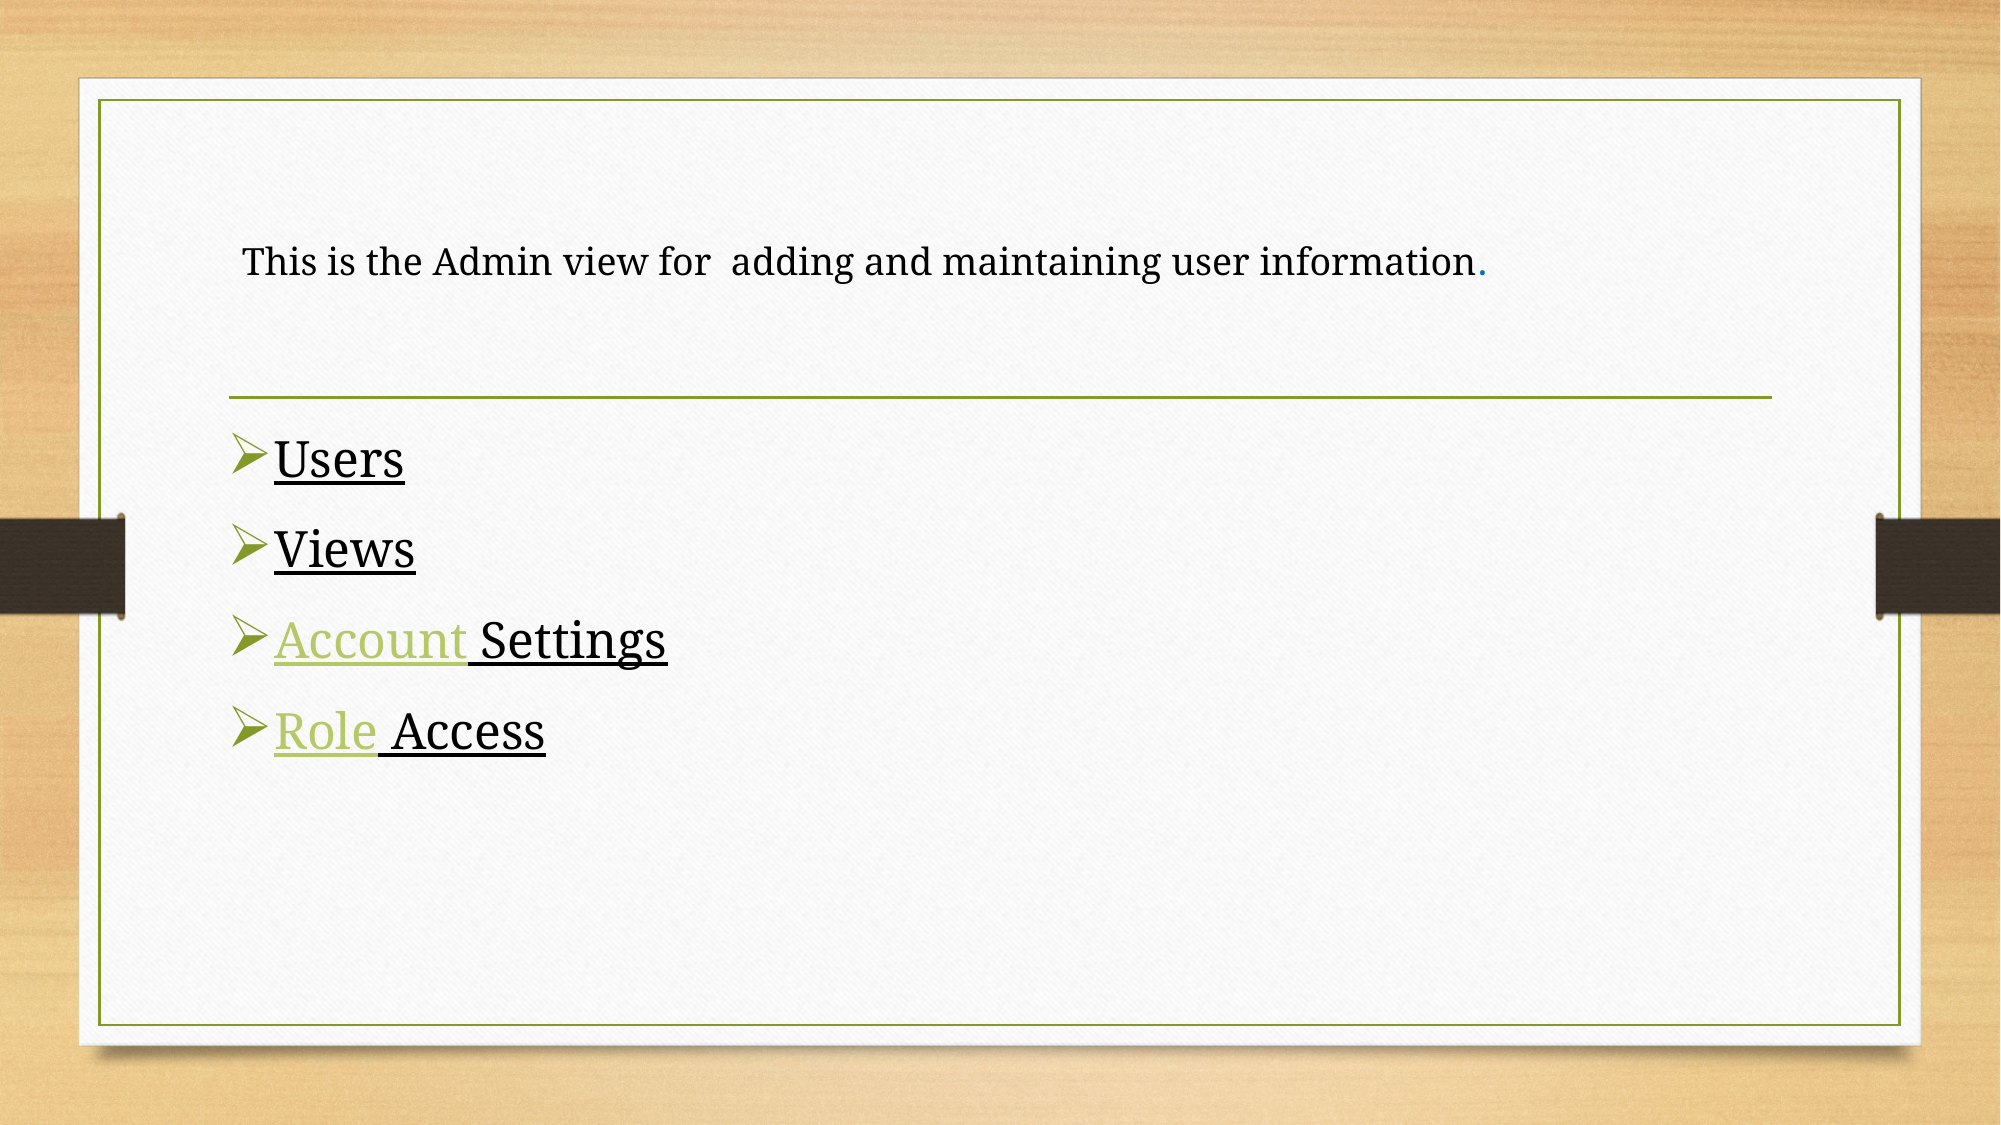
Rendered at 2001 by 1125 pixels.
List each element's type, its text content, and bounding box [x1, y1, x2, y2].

text_box This is the Admin view for adding and maintaining user information. [227, 230, 1583, 290]
picture [0, 0, 2001, 1125]
list Users Views Account Settings Role Access [212, 419, 1788, 964]
title Admin [0, 161, 1788, 169]
